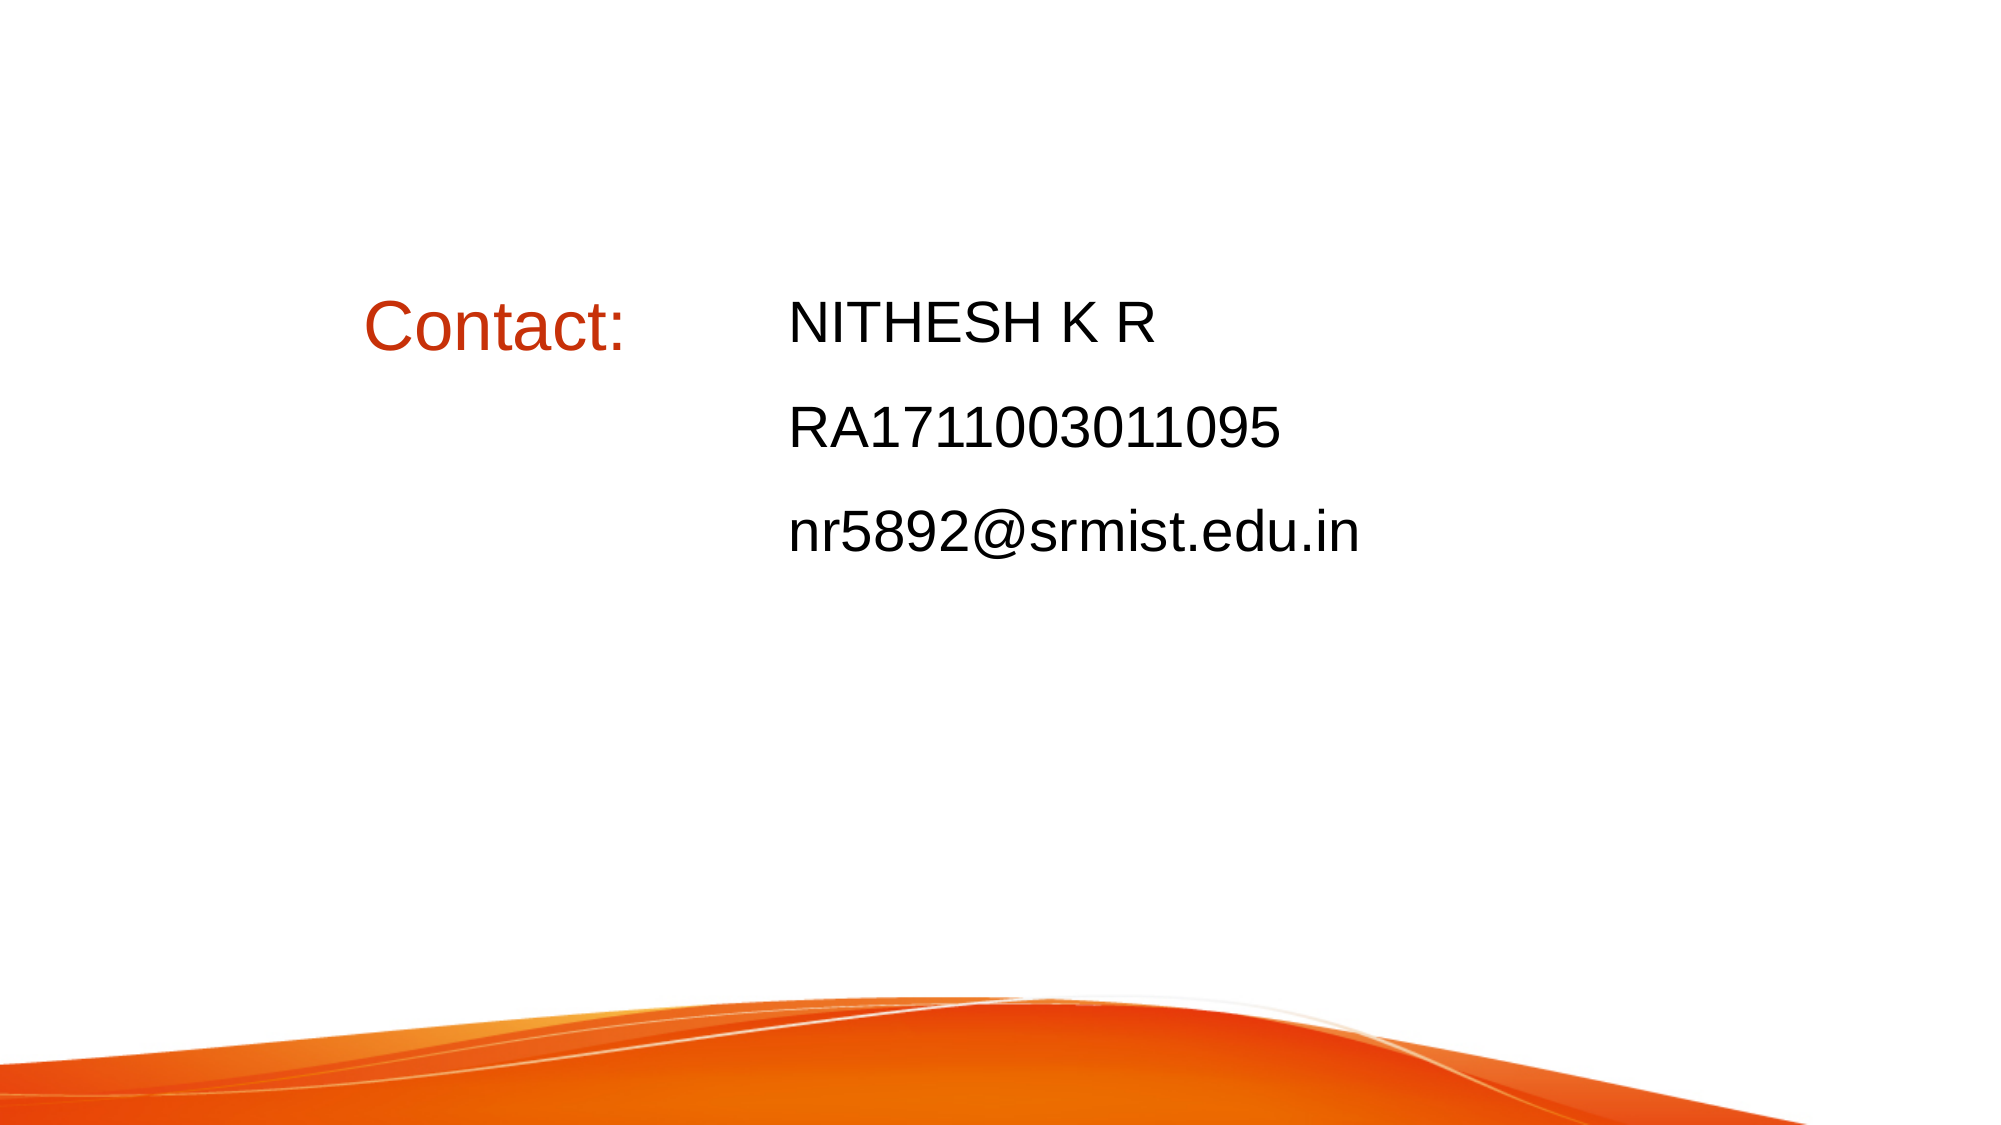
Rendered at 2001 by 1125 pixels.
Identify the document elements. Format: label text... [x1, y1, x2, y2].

text_box Contact: [349, 272, 682, 373]
text_box NITHESH K R RA1711003011095 nr5892@srmist.edu.in [773, 241, 1584, 571]
picture [0, 0, 2000, 1125]
